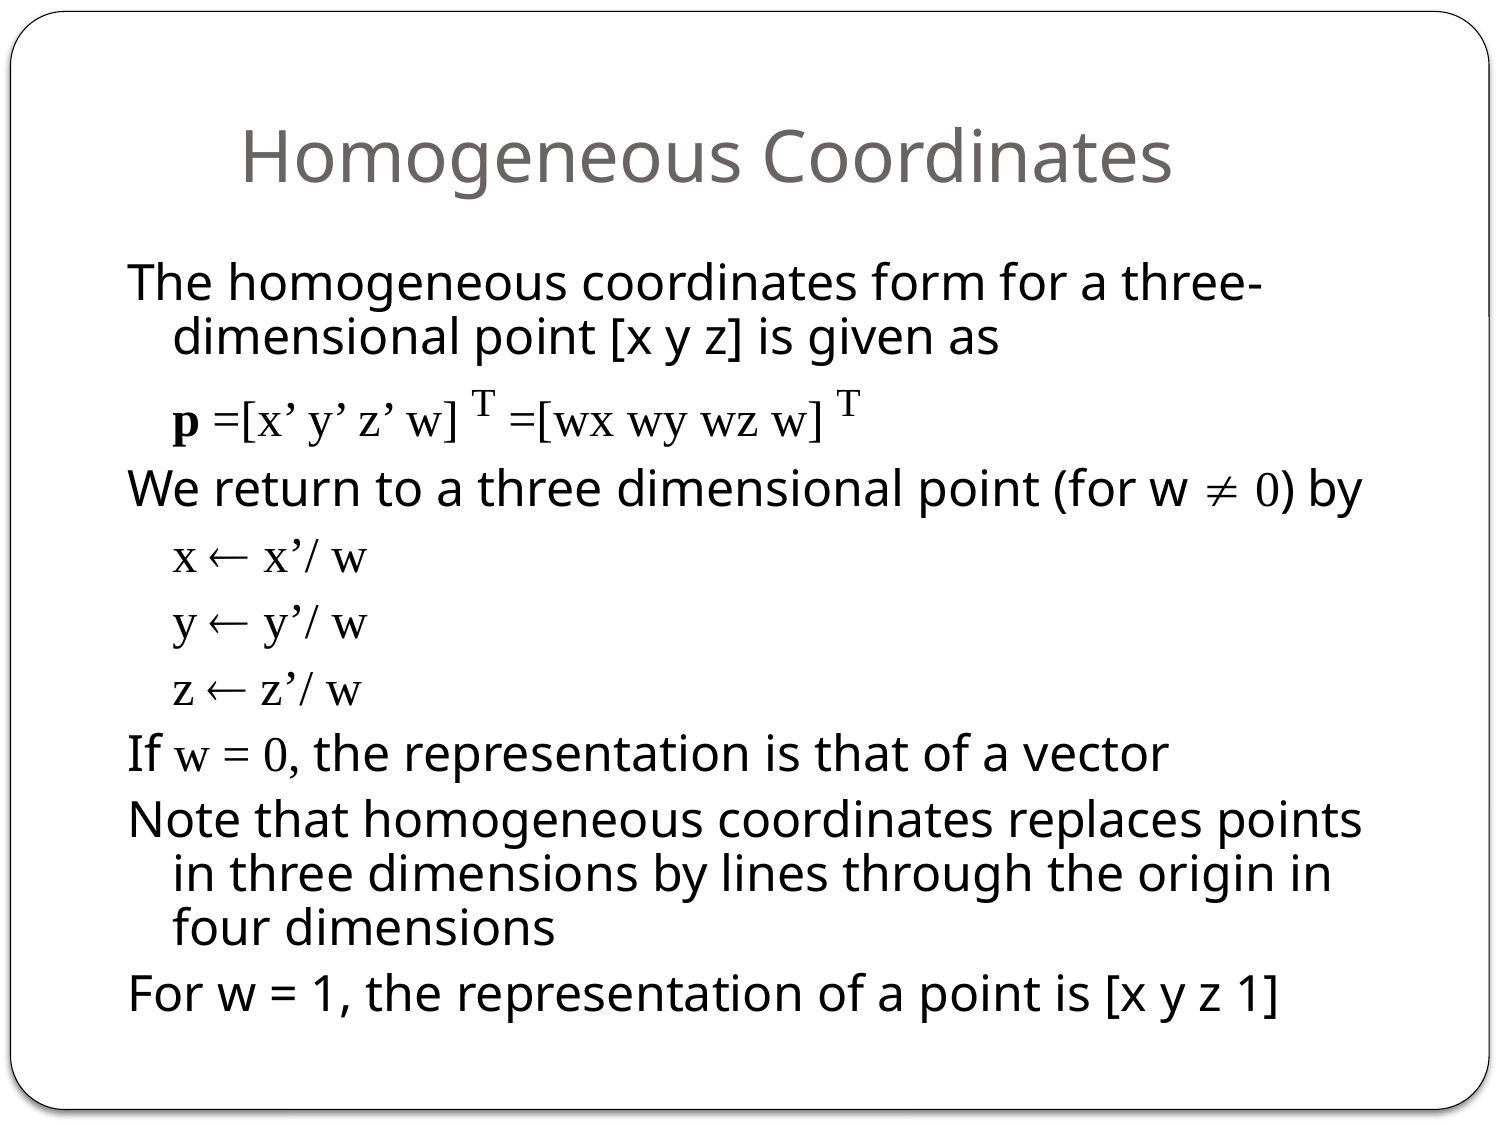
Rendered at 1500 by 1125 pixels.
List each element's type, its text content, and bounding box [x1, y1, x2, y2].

list The homogeneous coordinates form for a three-dimensional point [x y z] is given as p =[x’ y’ z’ w] T =[wx wy wz w] T We return to a three dimensional point (for w  0) by x  x’/ w y  y’/ w z  z’/ w If w = 0, the representation is that of a vector Note that homogeneous coordinates replaces points in three dimensions by lines through the origin in four dimensions For w = 1, the representation of a point is [x y z 1] [112, 249, 1413, 1025]
title Homogeneous Coordinates [225, 37, 1288, 213]
